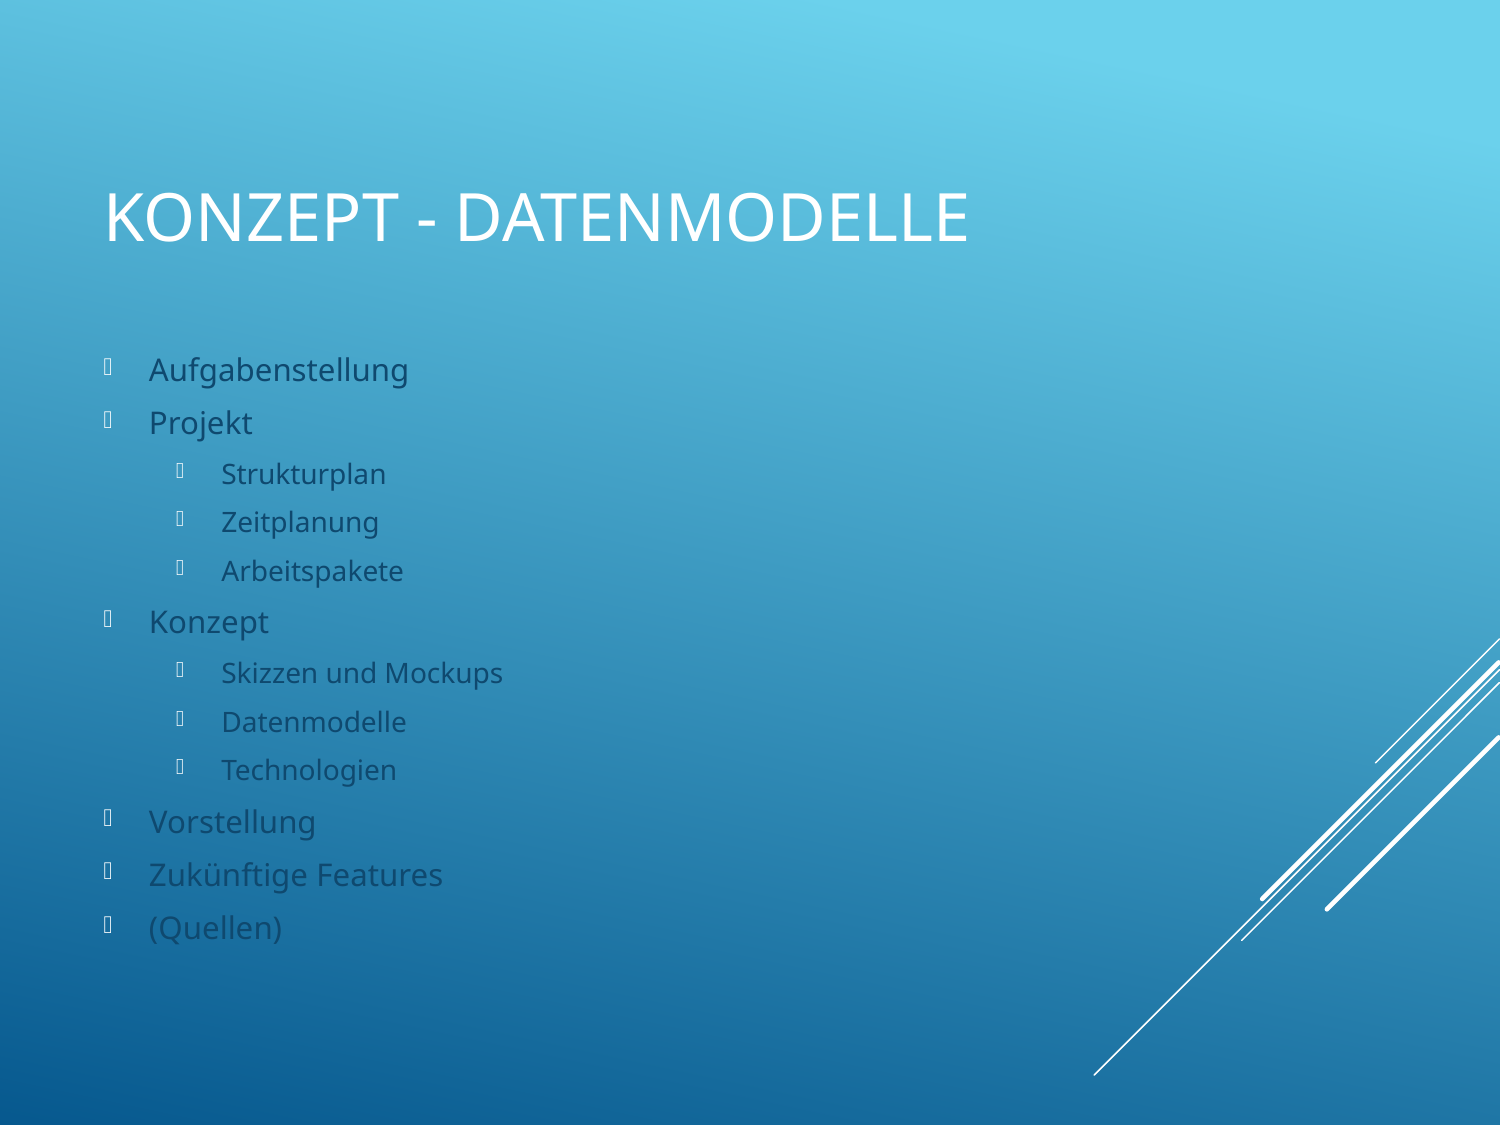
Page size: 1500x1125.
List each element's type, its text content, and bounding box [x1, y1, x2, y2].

list Aufgabenstellung Projekt Strukturplan Zeitplanung Arbeitspakete Konzept Skizzen und Mockups Datenmodelle Technologien Vorstellung Zukünftige Features (Quellen) [88, 339, 1164, 958]
title Konzept - Datenmodelle [88, 90, 1164, 339]
